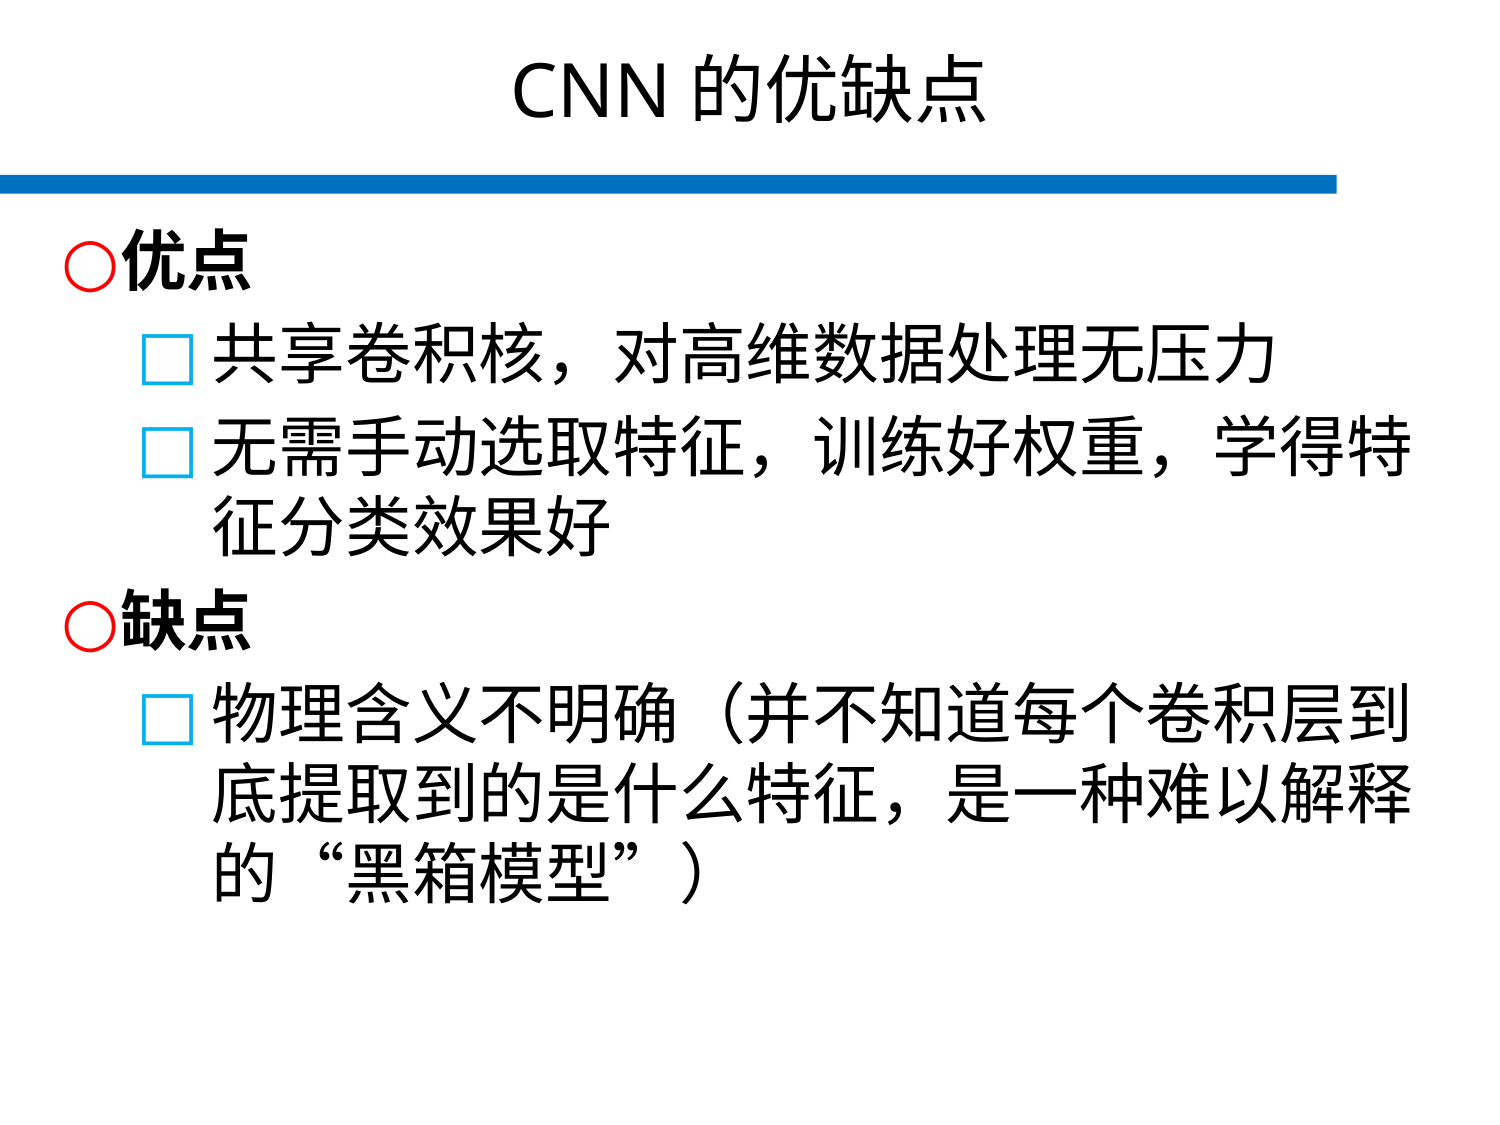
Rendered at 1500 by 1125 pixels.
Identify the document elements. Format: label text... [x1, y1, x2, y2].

title CNN的优缺点 [75, 0, 1425, 175]
list 优点 共享卷积核，对高维数据处理无压力 无需手动选取特征，训练好权重，学得特征分类效果好 缺点 物理含义不明确（并不知道每个卷积层到底提取到的是什么特征，是一种难以解释的“黑箱模型”） [46, 210, 1454, 1090]
